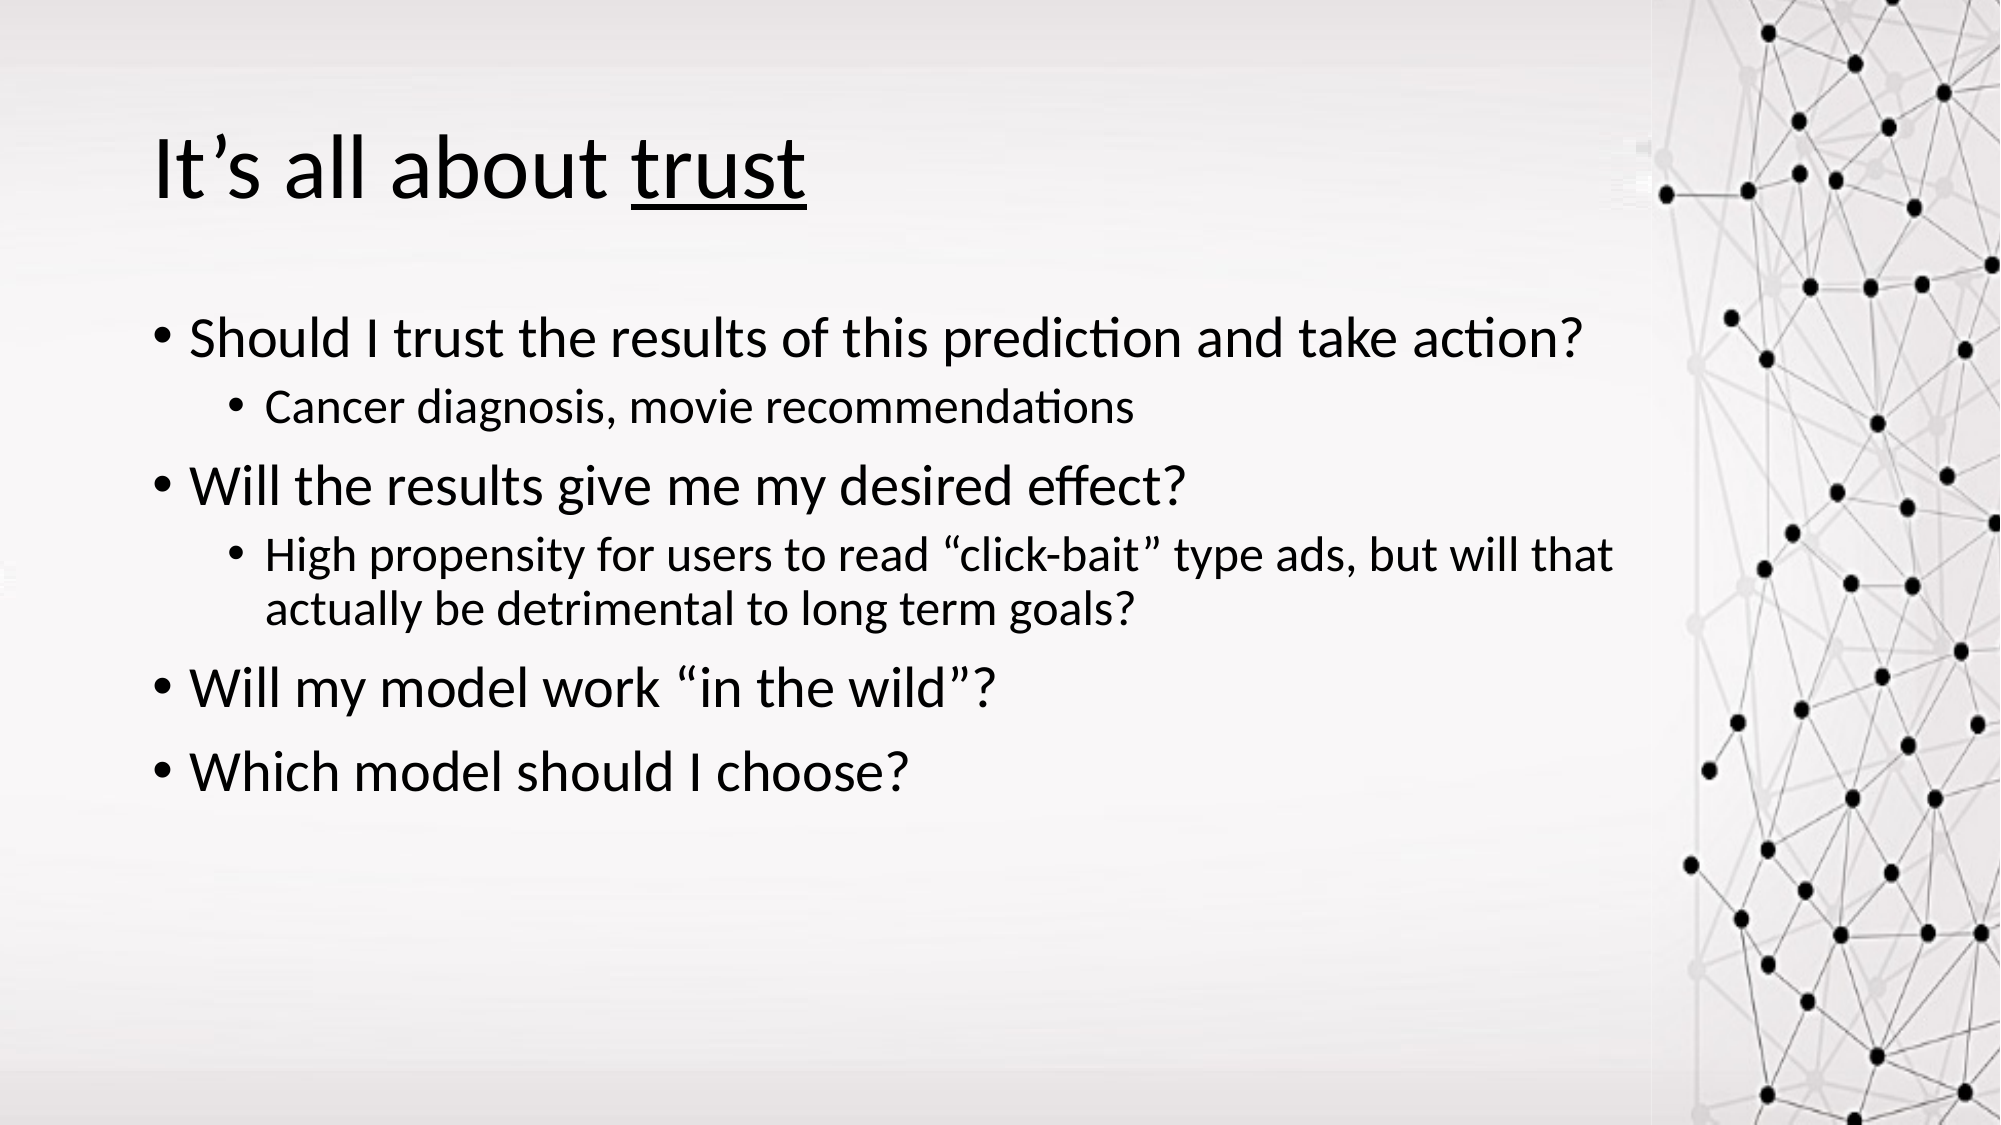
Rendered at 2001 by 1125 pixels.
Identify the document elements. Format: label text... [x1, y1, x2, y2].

picture [0, 0, 2000, 1125]
title It’s all about trust [137, 59, 1650, 278]
list Should I trust the results of this prediction and take action? Cancer diagnosis, movie recommendations Will the results give me my desired effect? High propensity for users to read “click-bait” type ads, but will that actually be detrimental to long term goals? Will my model work “in the wild”? Which model should I choose? [137, 299, 1650, 1014]
